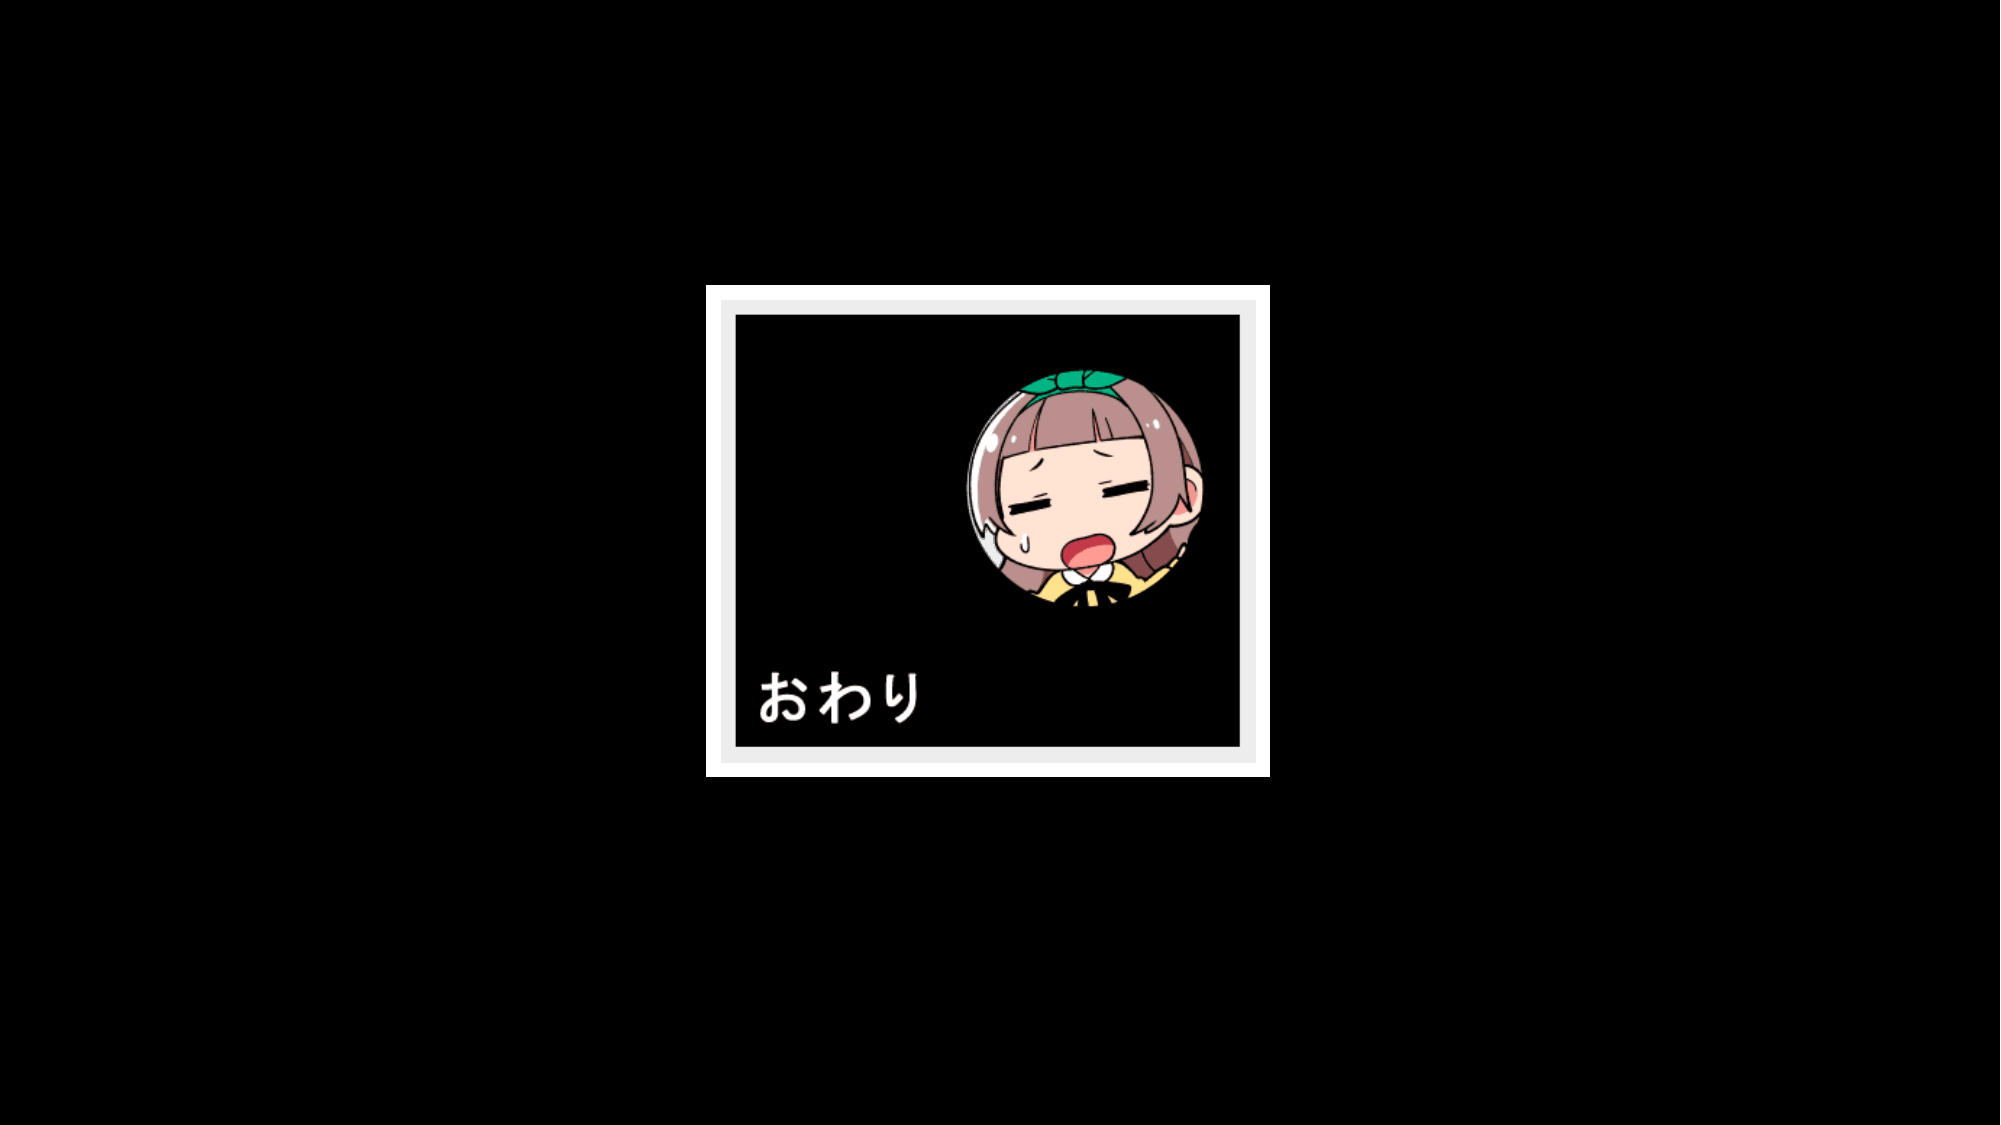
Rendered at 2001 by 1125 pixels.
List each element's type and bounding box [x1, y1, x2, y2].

picture [720, 299, 1256, 763]
